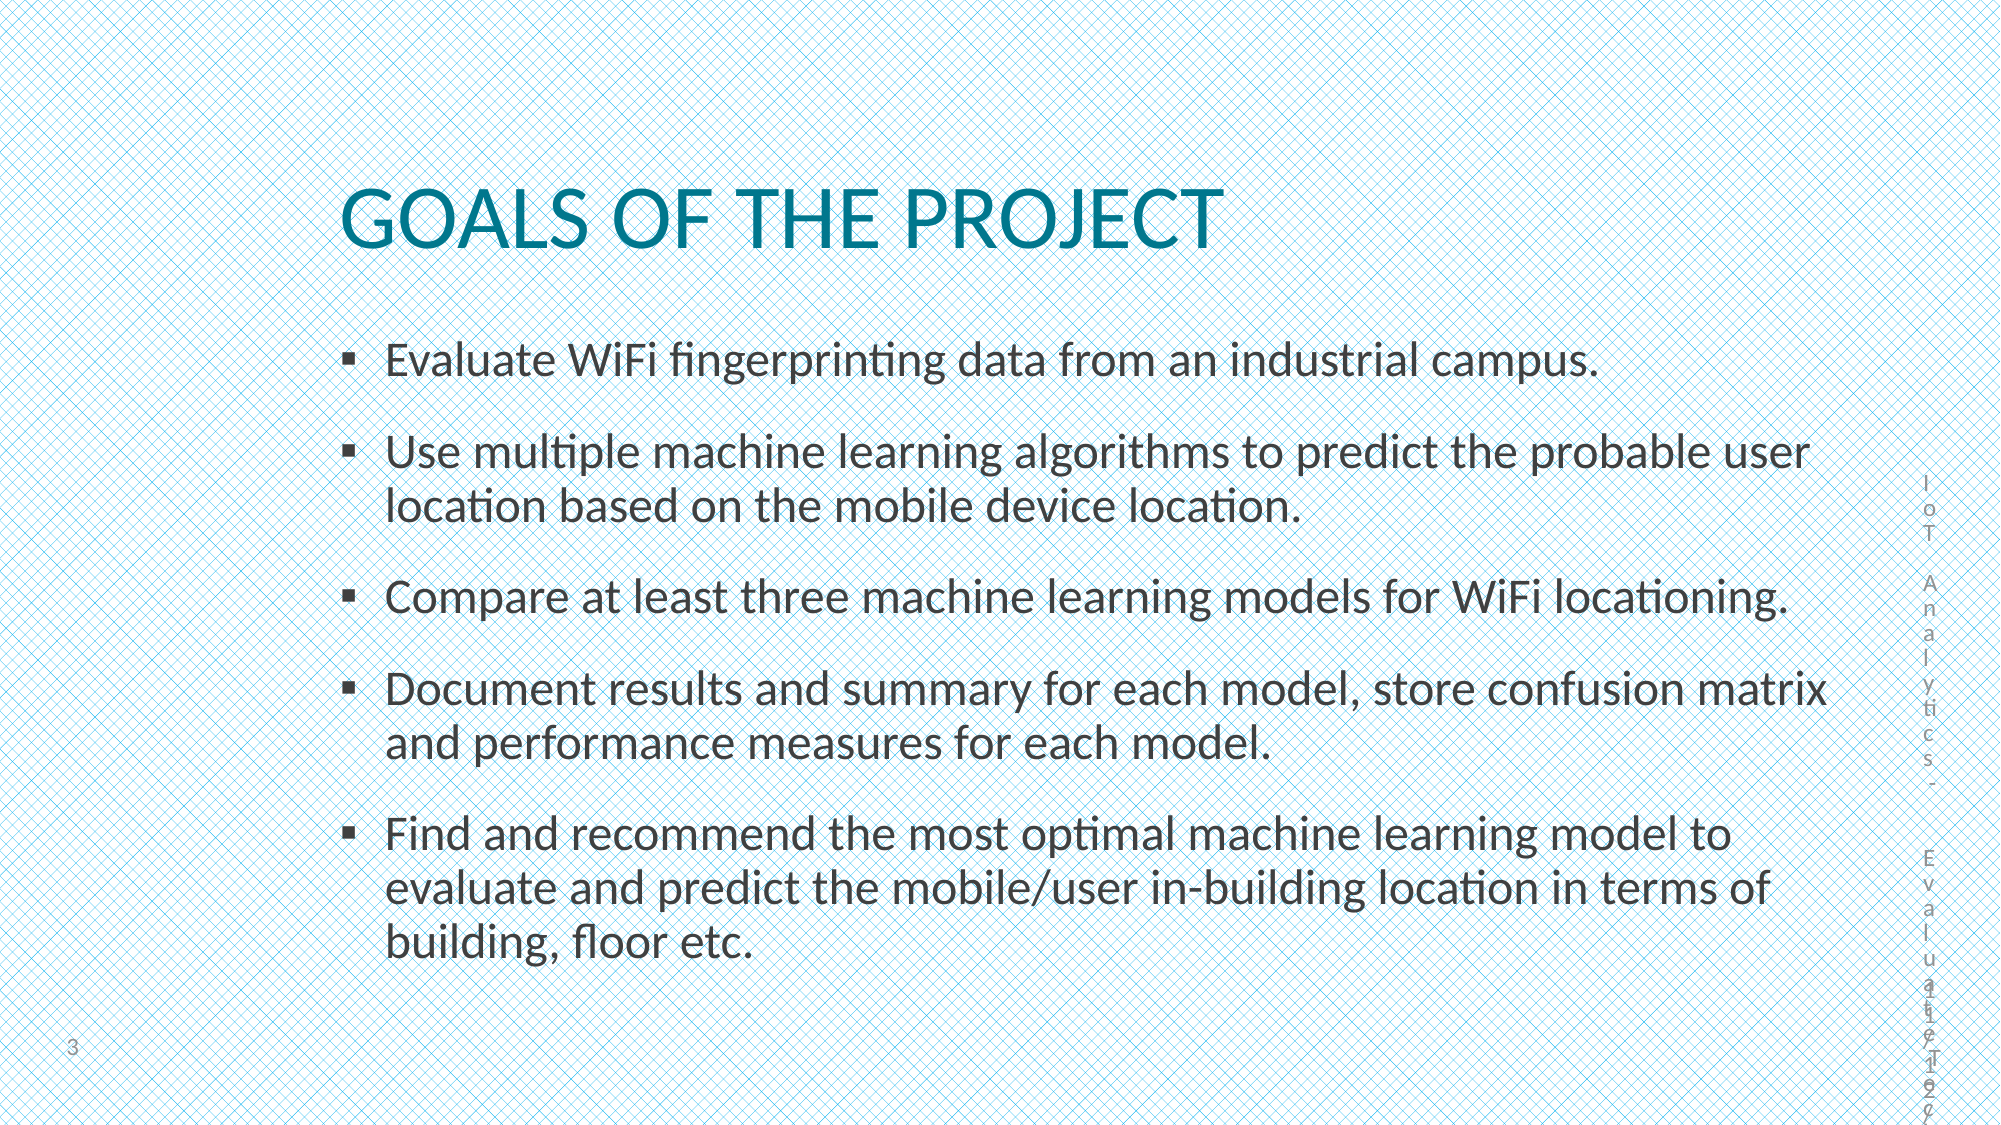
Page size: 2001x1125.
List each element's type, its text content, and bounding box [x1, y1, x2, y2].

list Evaluate WiFi fingerprinting data from an industrial campus. Use multiple machine learning algorithms to predict the probable user location based on the mobile device location. Compare at least three machine learning models for WiFi locationing. Document results and summary for each model, store confusion matrix and performance measures for each model. Find and recommend the most optimal machine learning model to evaluate and predict the mobile/user in-building location in terms of building, floor etc. [324, 326, 1863, 1062]
title GOALS OF THE PROJECT [324, 62, 1863, 275]
footer IoT Analytics - Evaluate Techniques for WiFi Locationing [1908, 59, 1955, 904]
slide_number 3 [51, 1028, 170, 1062]
picture [0, 0, 2000, 1125]
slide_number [1908, 916, 1955, 1062]
